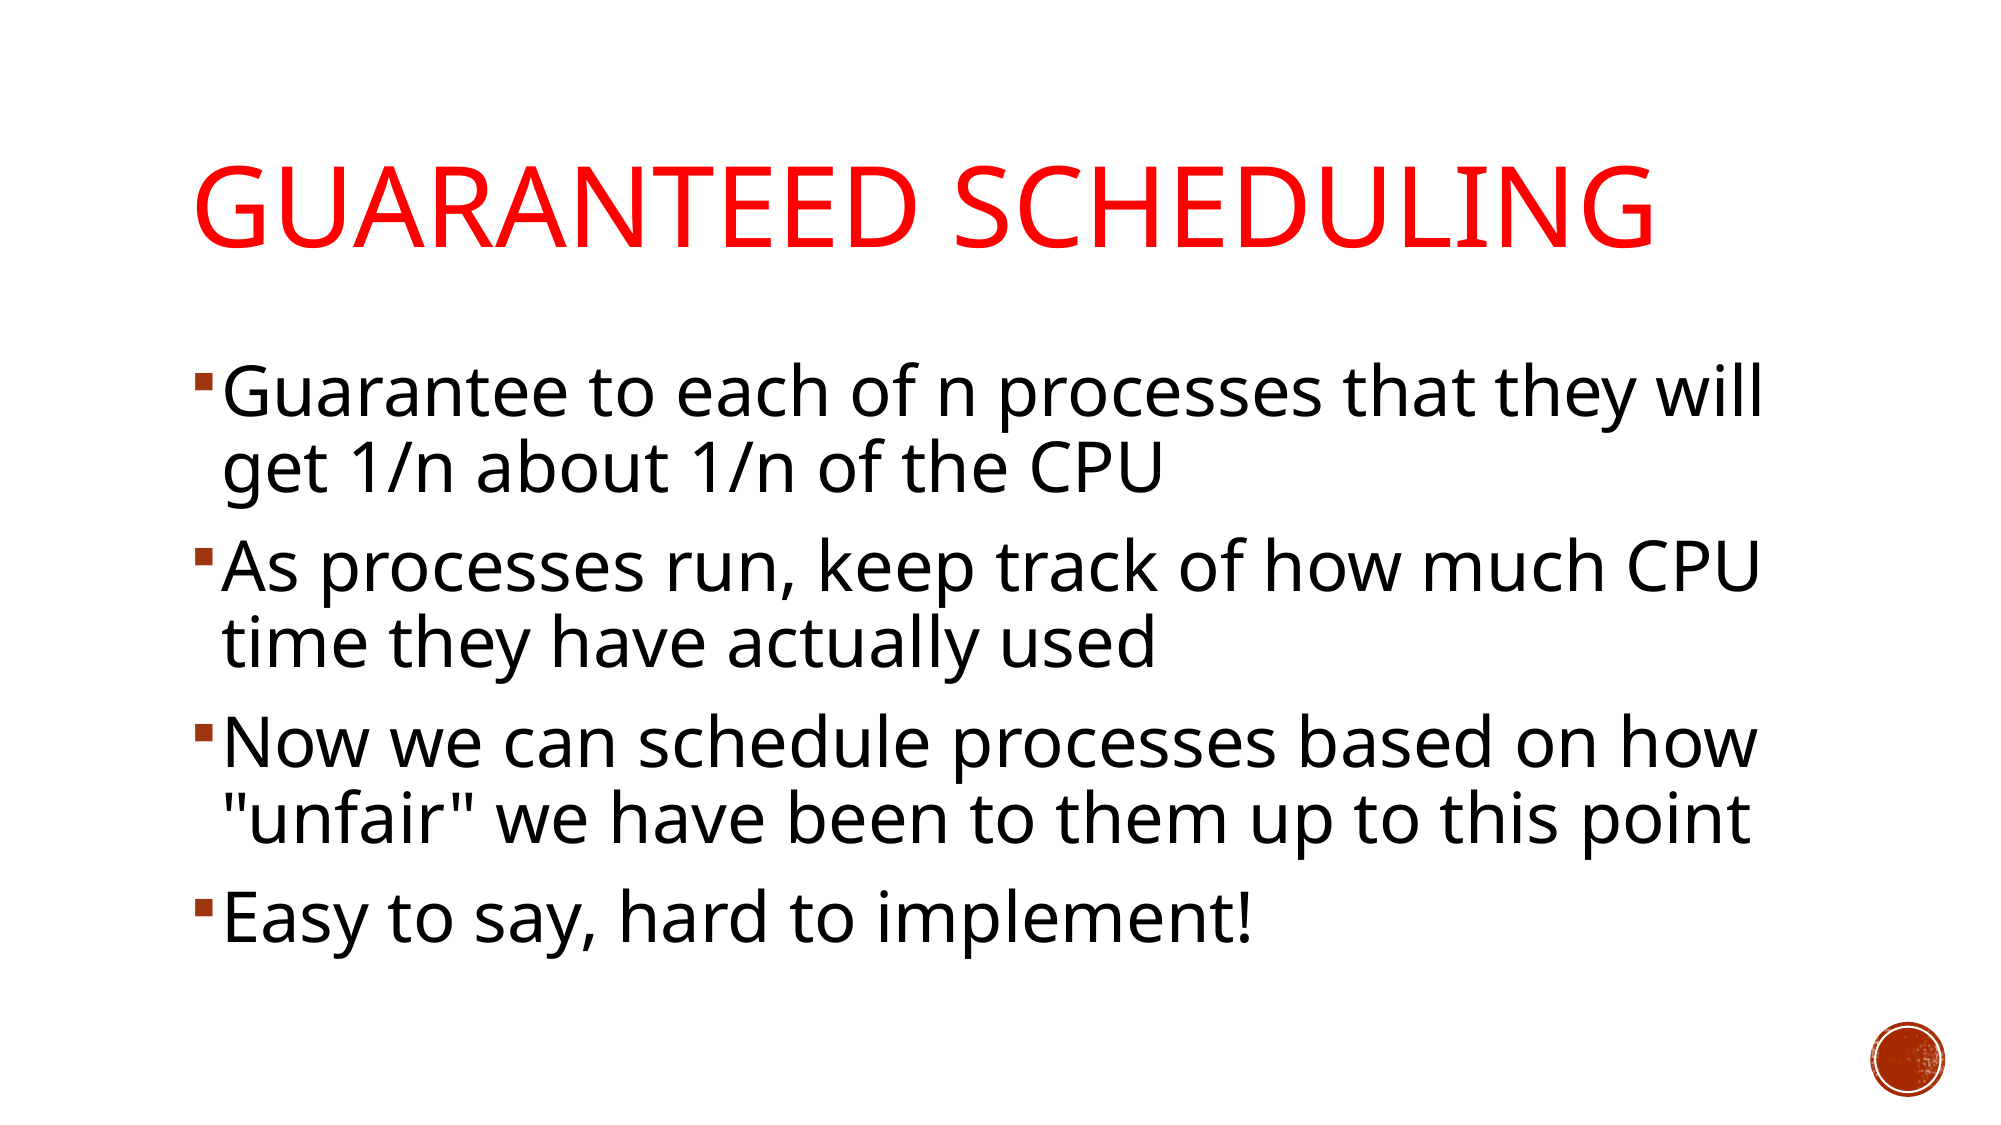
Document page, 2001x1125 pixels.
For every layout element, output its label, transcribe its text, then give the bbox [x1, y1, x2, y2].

title Guaranteed Scheduling [175, 79, 1826, 344]
list Guarantee to each of n processes that they will get 1/n about 1/n of the CPU As processes run, keep track of how much CPU time they have actually used Now we can schedule processes based on how "unfair" we have been to them up to this point Easy to say, hard to implement! [175, 348, 1826, 1013]
